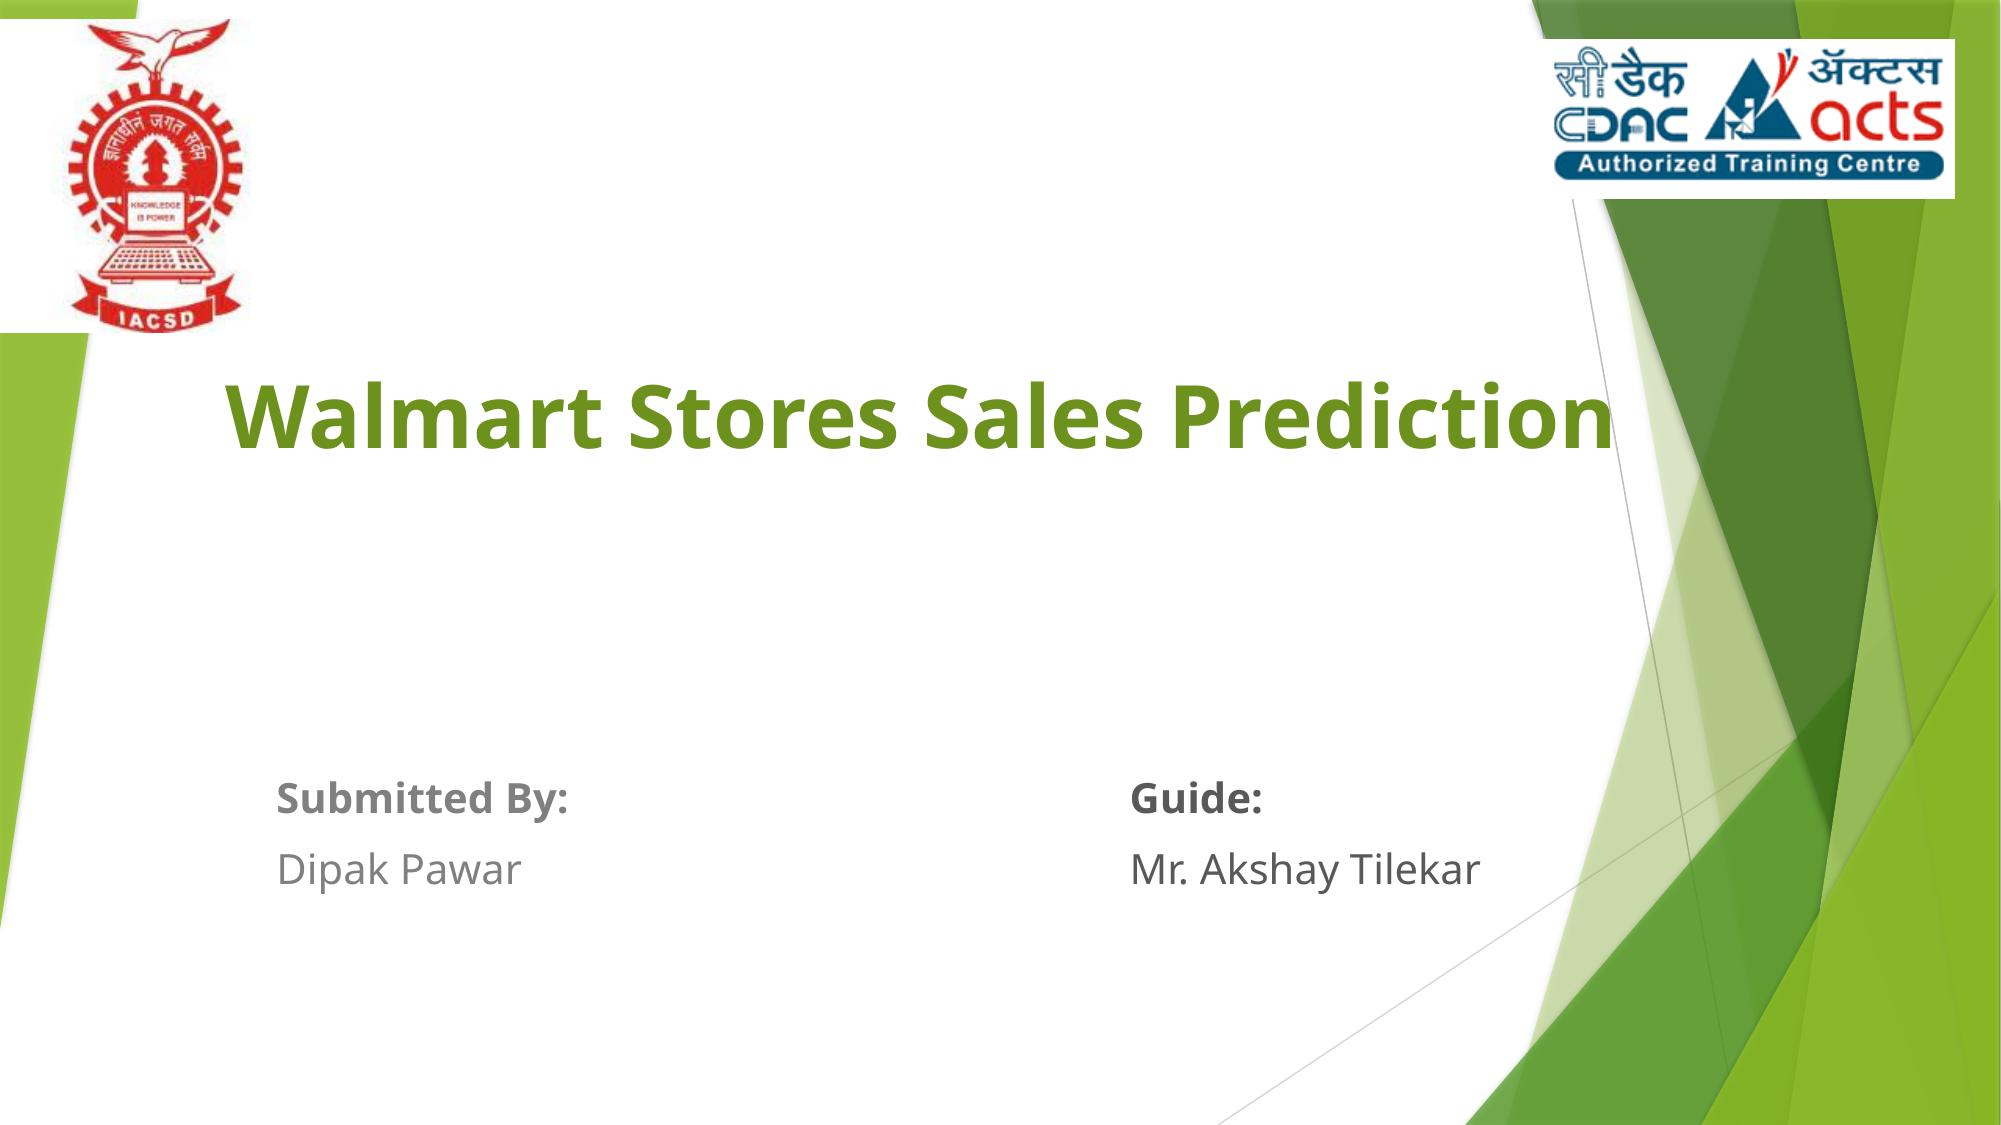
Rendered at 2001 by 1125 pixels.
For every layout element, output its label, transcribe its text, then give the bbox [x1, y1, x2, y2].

subtitle Submitted By: Dipak Pawar [261, 764, 719, 949]
picture [1538, 39, 1956, 200]
picture [0, 19, 313, 333]
title Walmart Stores Sales Prediction [190, 268, 1654, 474]
text_box Guide: Mr. Akshay Tilekar [1114, 764, 1654, 949]
